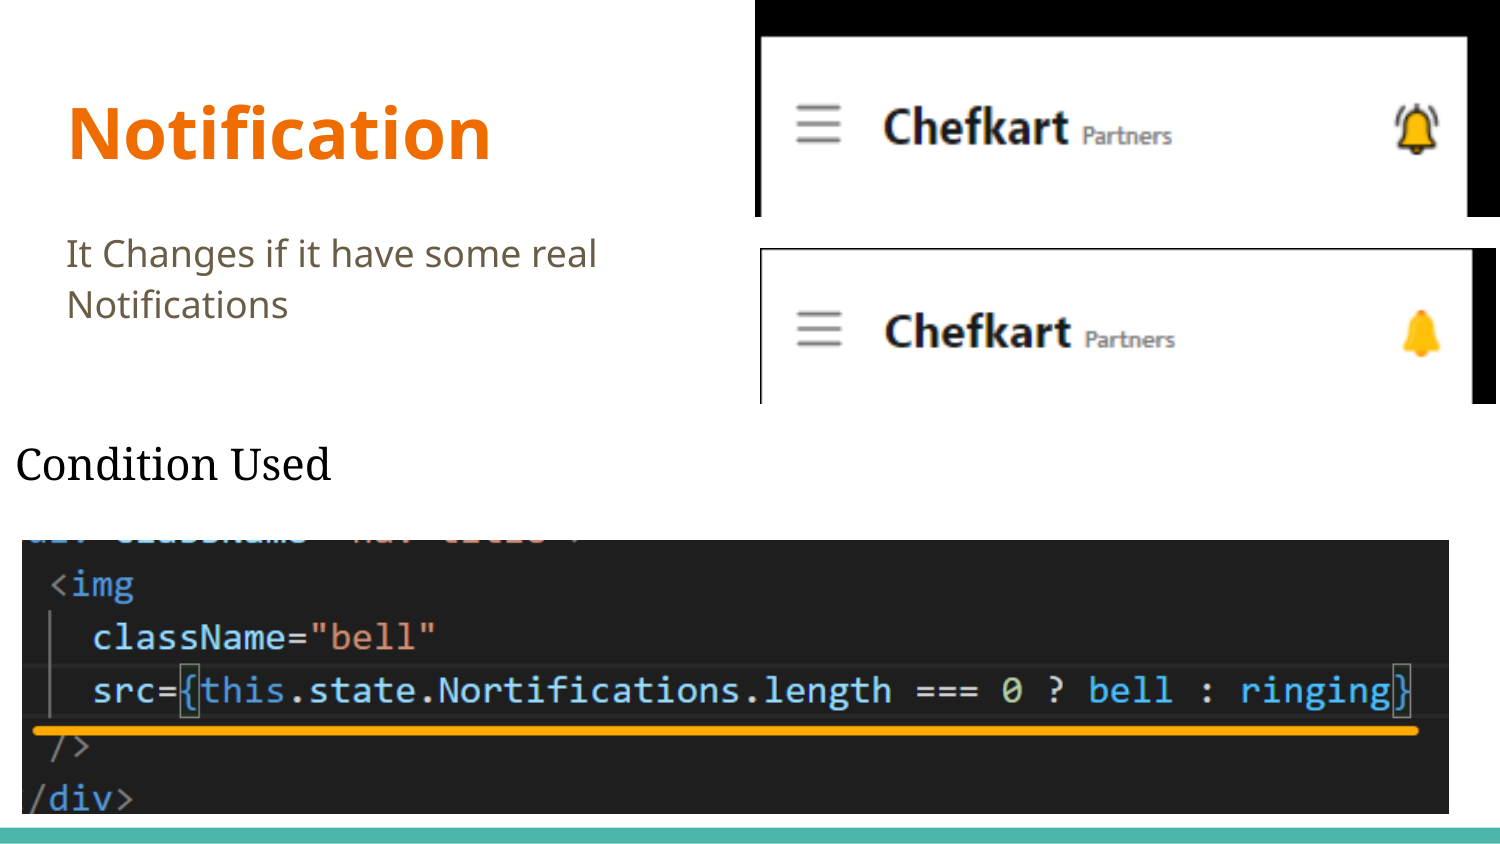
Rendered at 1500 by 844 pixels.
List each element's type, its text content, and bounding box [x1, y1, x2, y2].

text_box Condition Used [0, 421, 570, 505]
list It Changes if it have some real Notifications [51, 207, 700, 363]
picture [21, 539, 1450, 814]
picture [760, 248, 1496, 404]
picture [755, 0, 1500, 218]
title Notification [51, 72, 750, 189]
